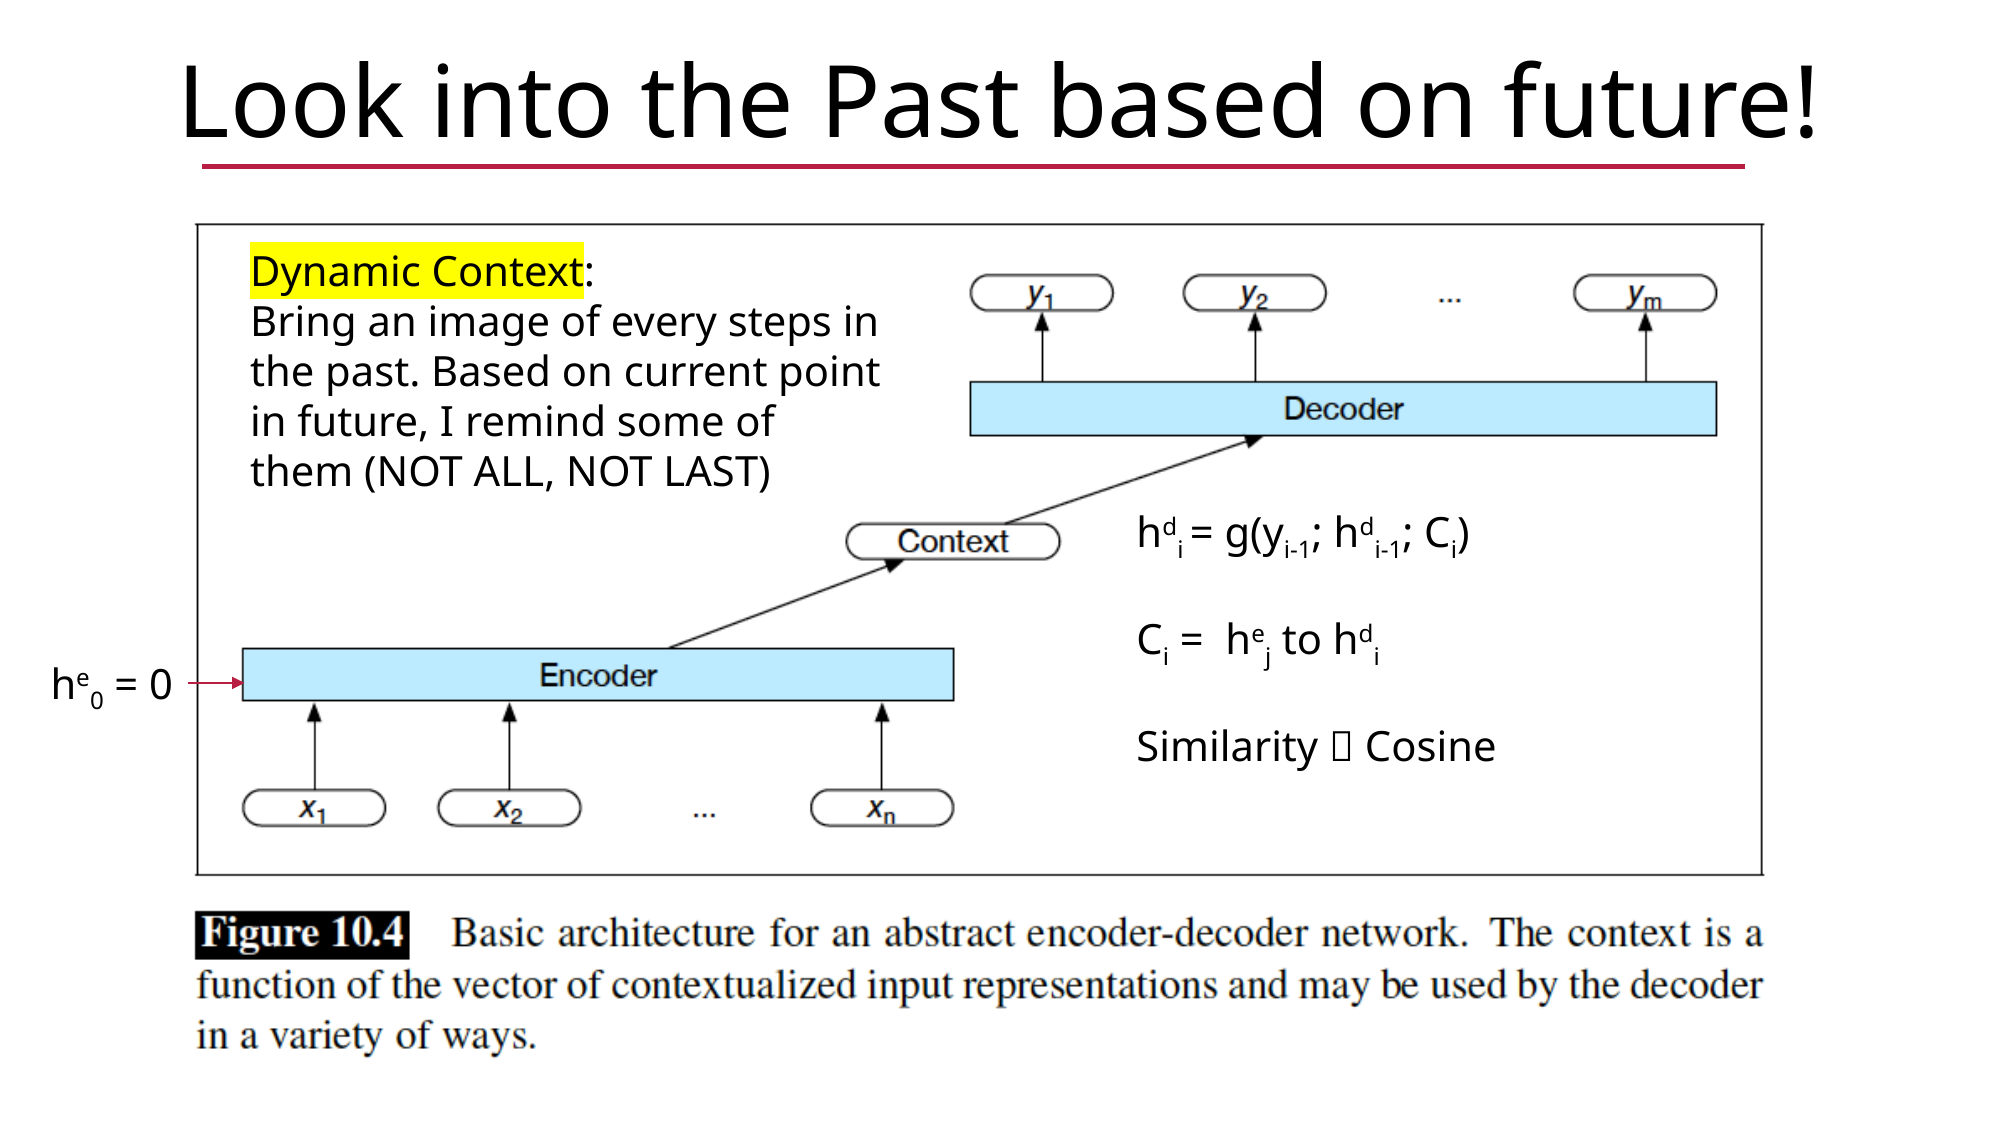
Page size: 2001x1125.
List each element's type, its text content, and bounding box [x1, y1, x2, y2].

picture [187, 207, 1783, 1069]
text_box he0 = 0 [0, 650, 187, 722]
text_box Look into the Past based on future! [0, 30, 2000, 166]
